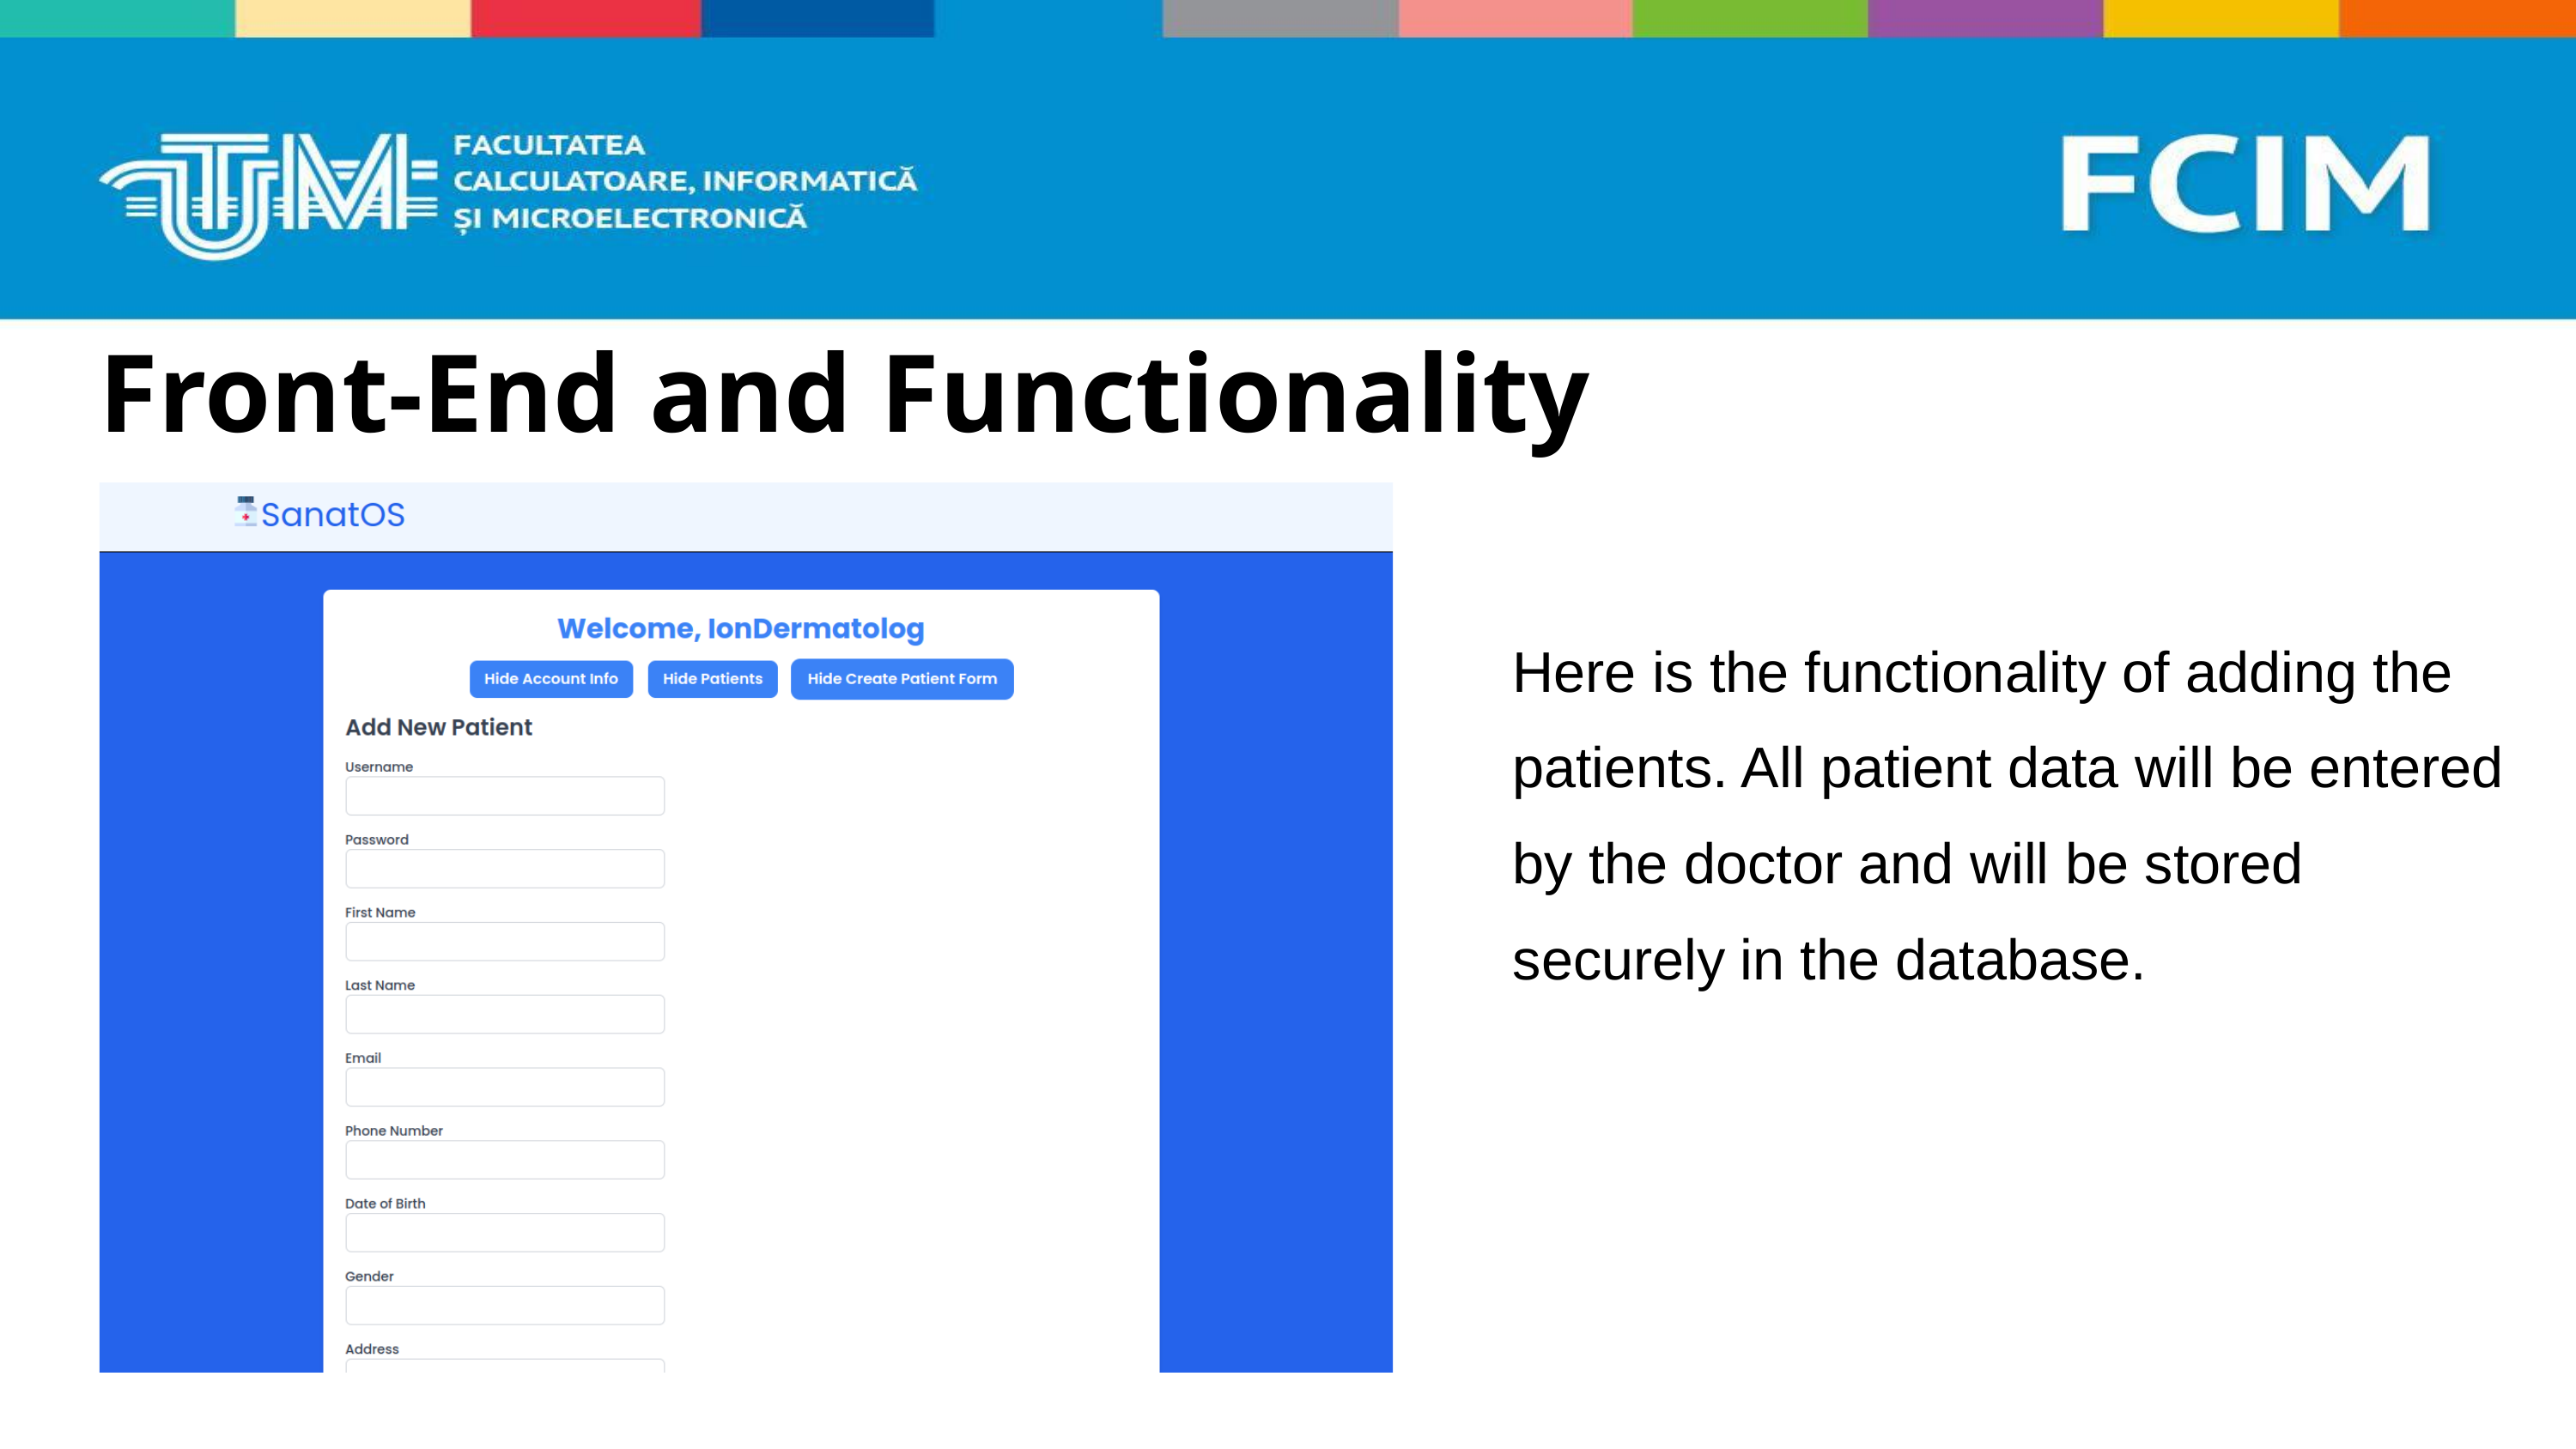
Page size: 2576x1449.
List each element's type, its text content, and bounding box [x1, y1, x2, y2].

picture [99, 482, 1394, 1373]
text_box Front-End and Functionality [99, 314, 2296, 454]
text_box [0, 0, 2576, 1449]
text_box Here is the functionality of adding the patients. All patient data will be entered by the doctor and will be stored securely in the database. [1512, 607, 2524, 1088]
